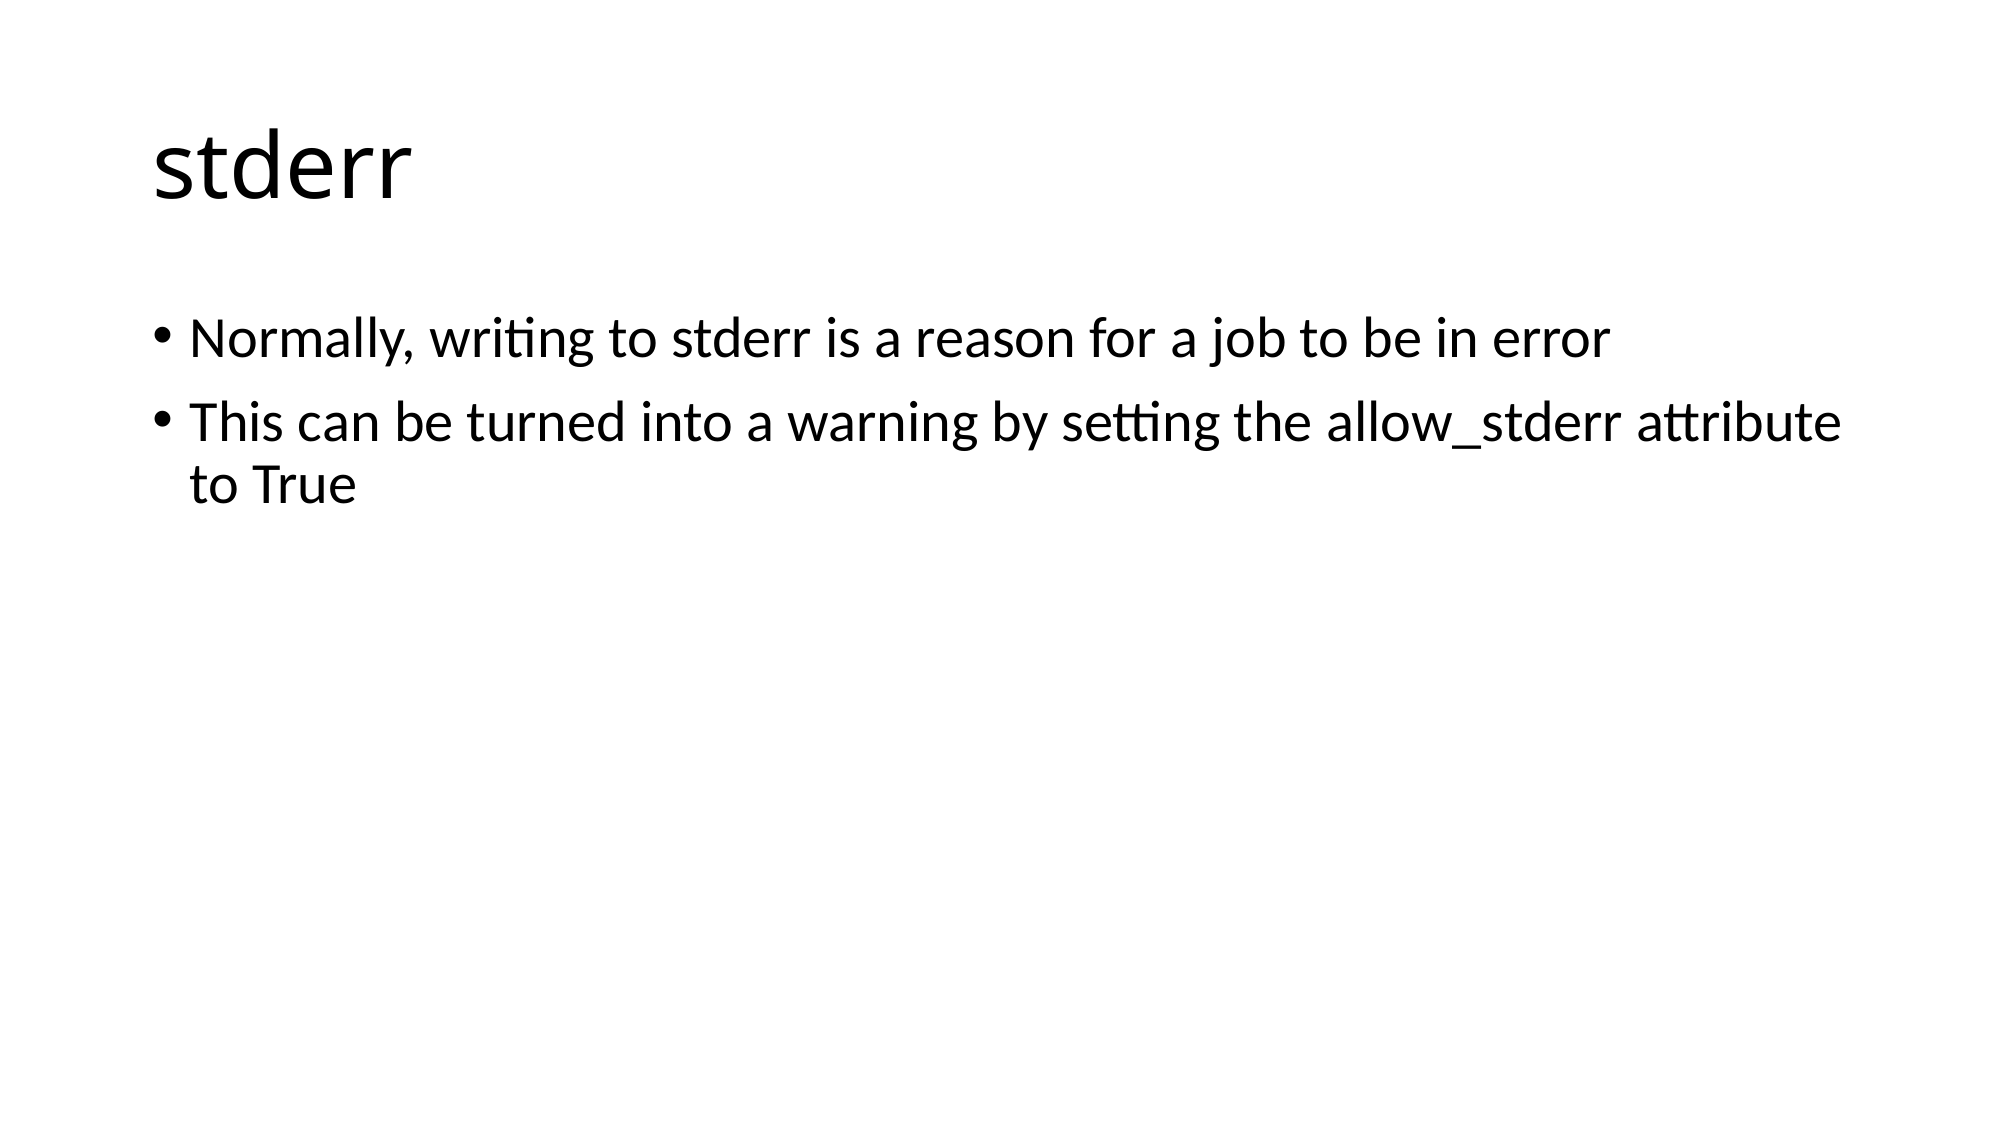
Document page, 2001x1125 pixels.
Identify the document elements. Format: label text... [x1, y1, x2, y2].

list Normally, writing to stderr is a reason for a job to be in error This can be turned into a warning by setting the allow_stderr attribute to True [137, 299, 1863, 1014]
title stderr [137, 59, 1863, 278]
